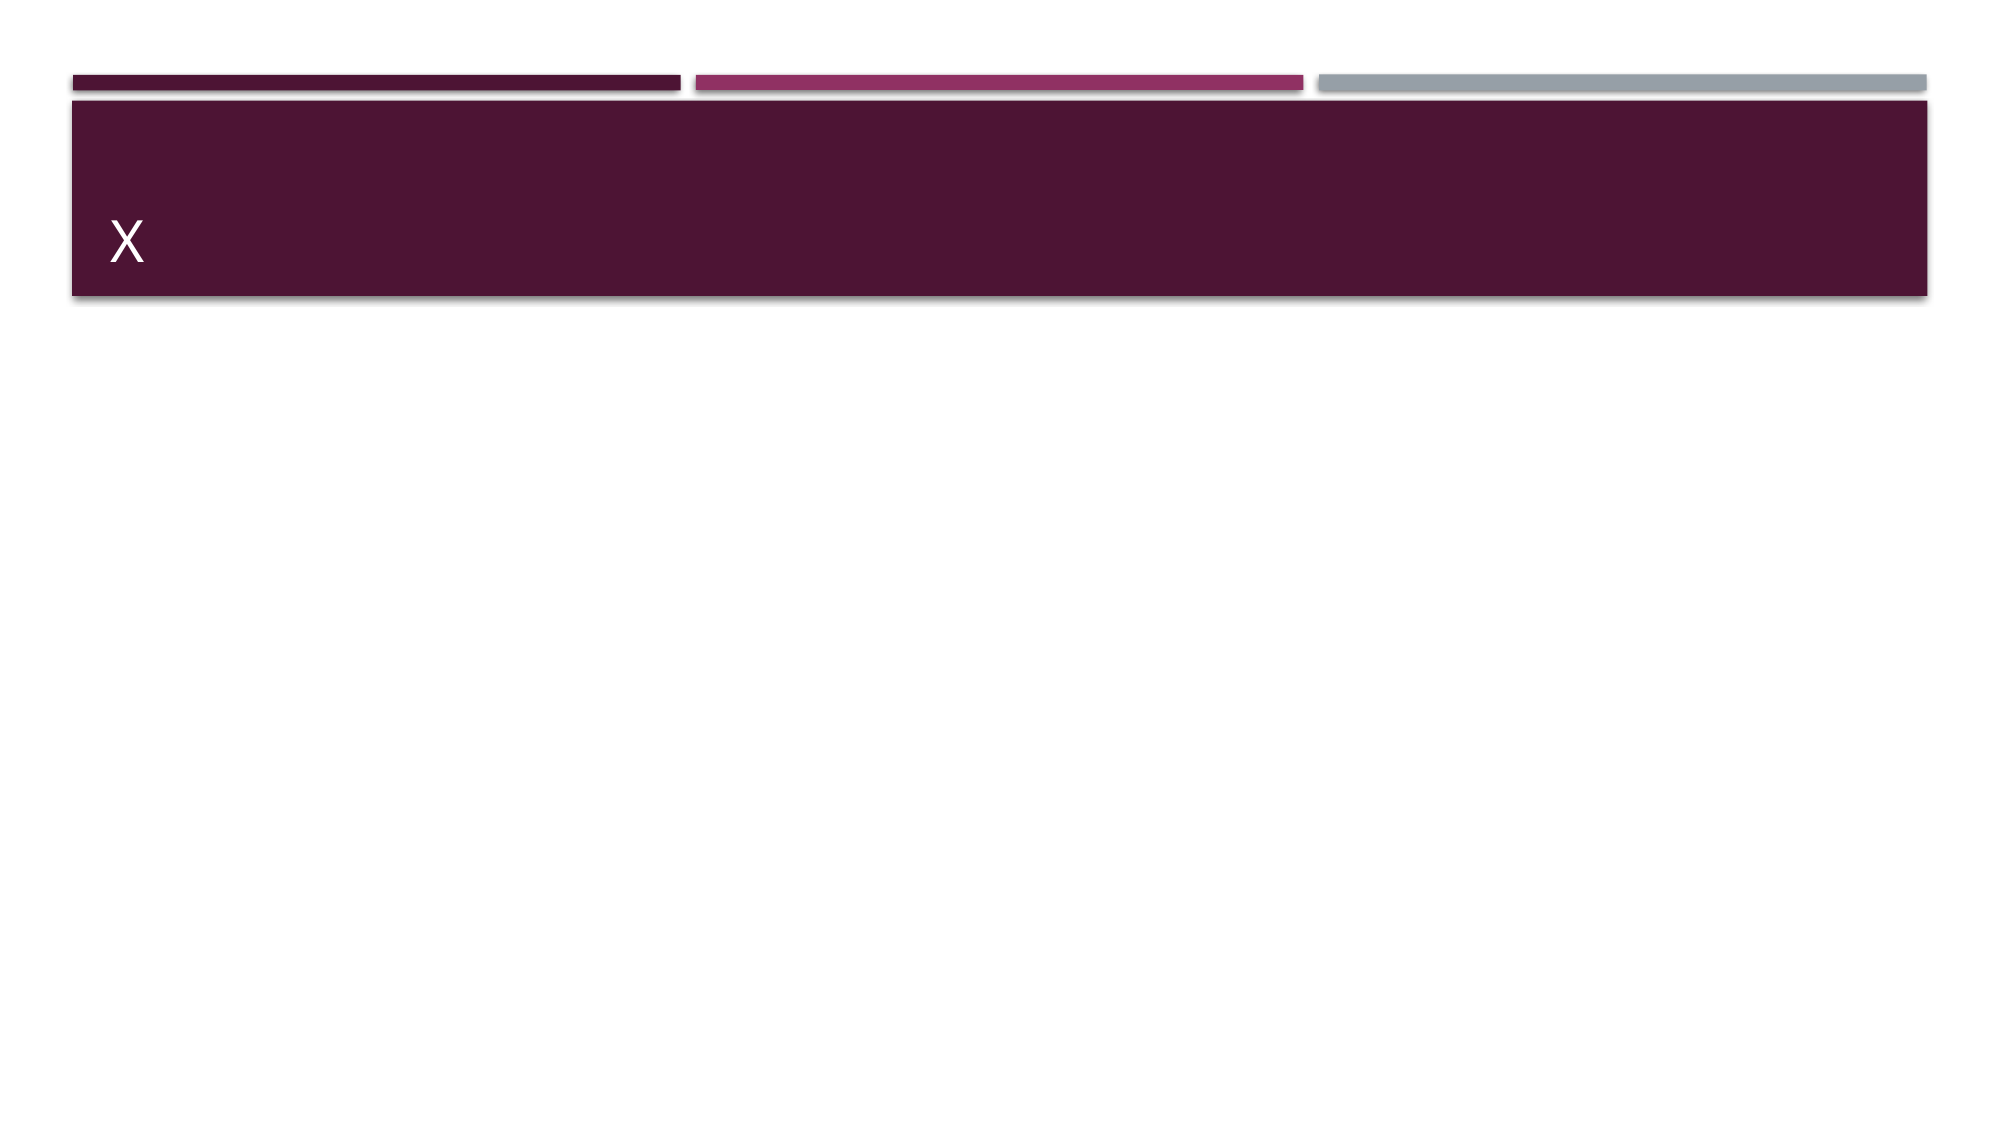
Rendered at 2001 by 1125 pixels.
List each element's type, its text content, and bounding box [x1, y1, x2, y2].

title X [95, 115, 1905, 282]
